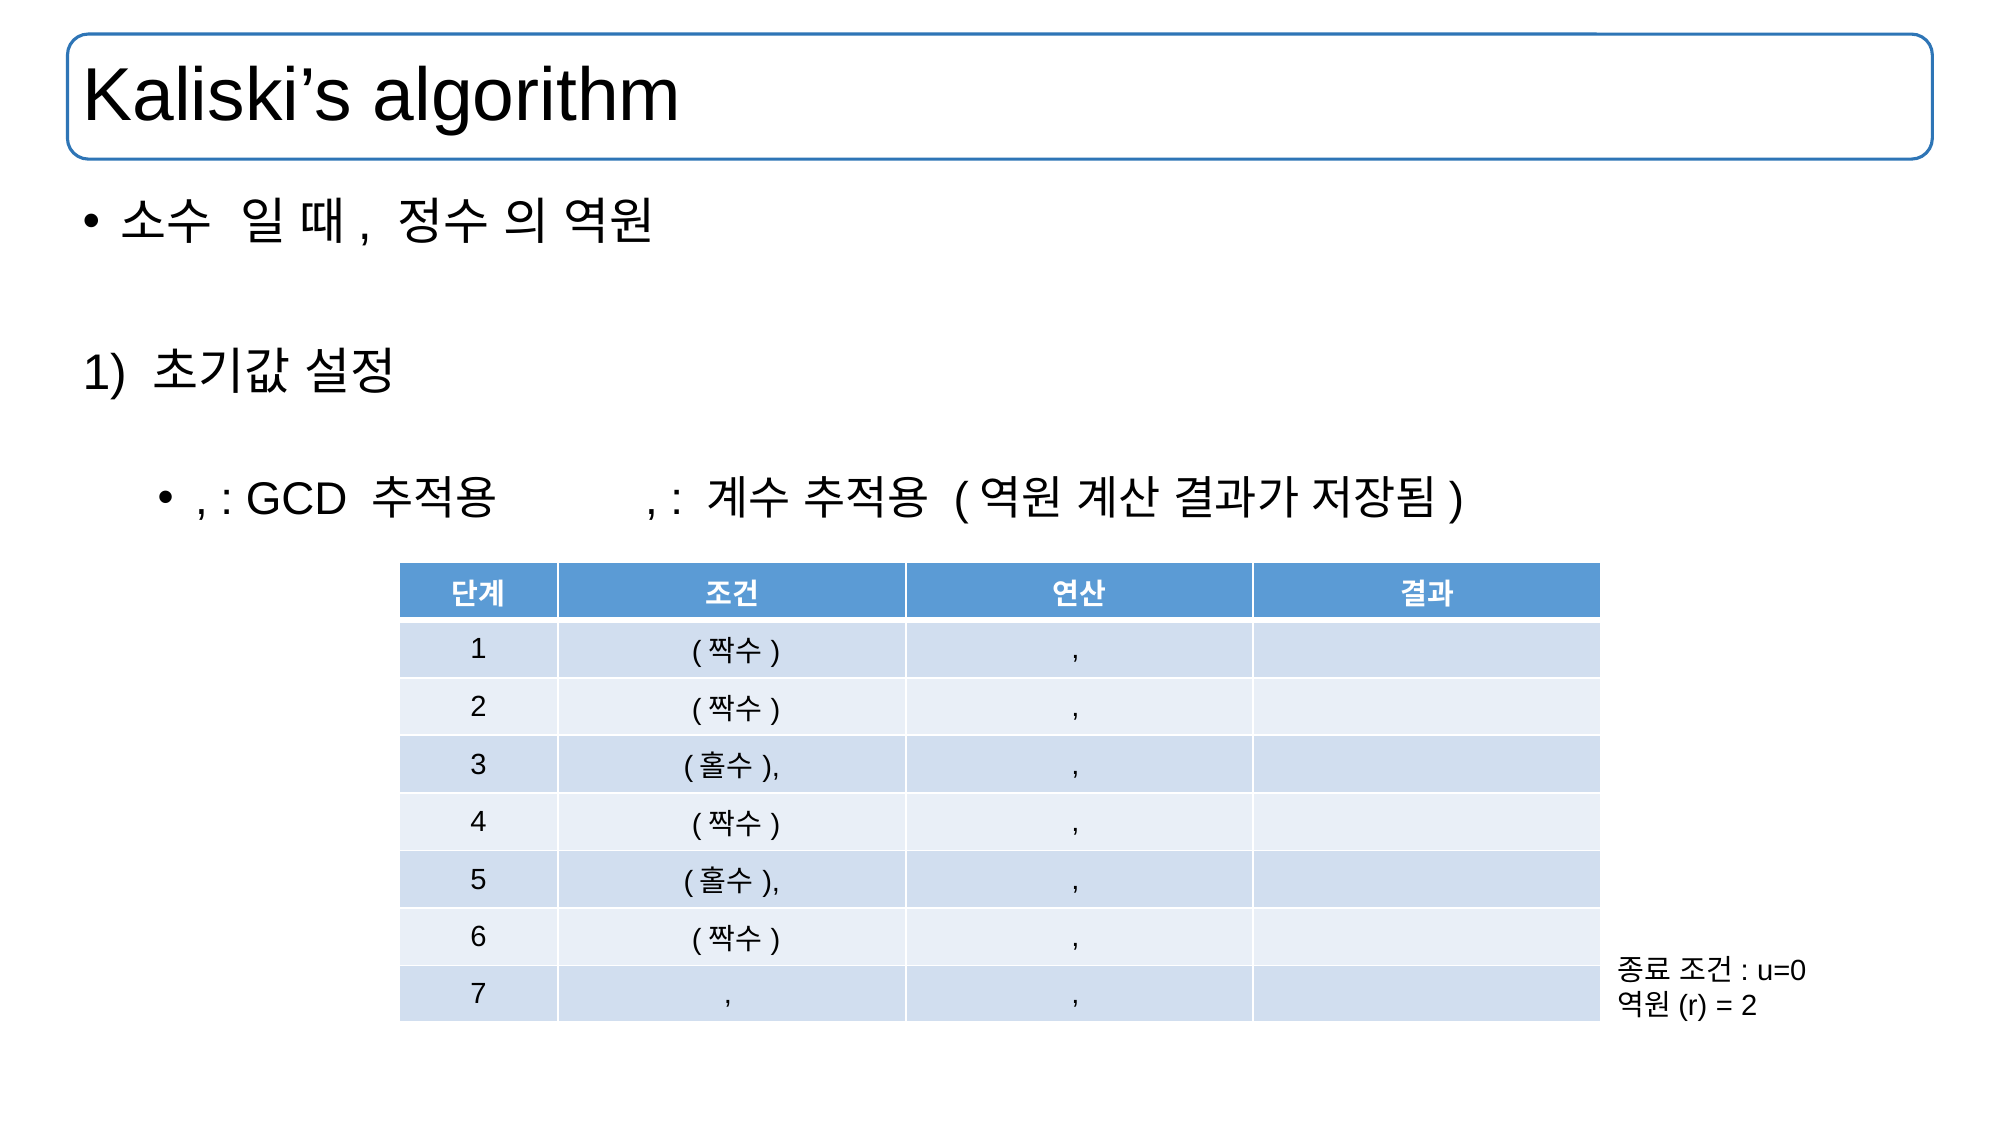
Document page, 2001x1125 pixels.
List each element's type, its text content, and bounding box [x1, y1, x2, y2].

text_box 종료 조건: u=0 역원(r) = 2 [1602, 944, 1830, 1029]
title Kaliski’s algorithm [67, 34, 1933, 160]
